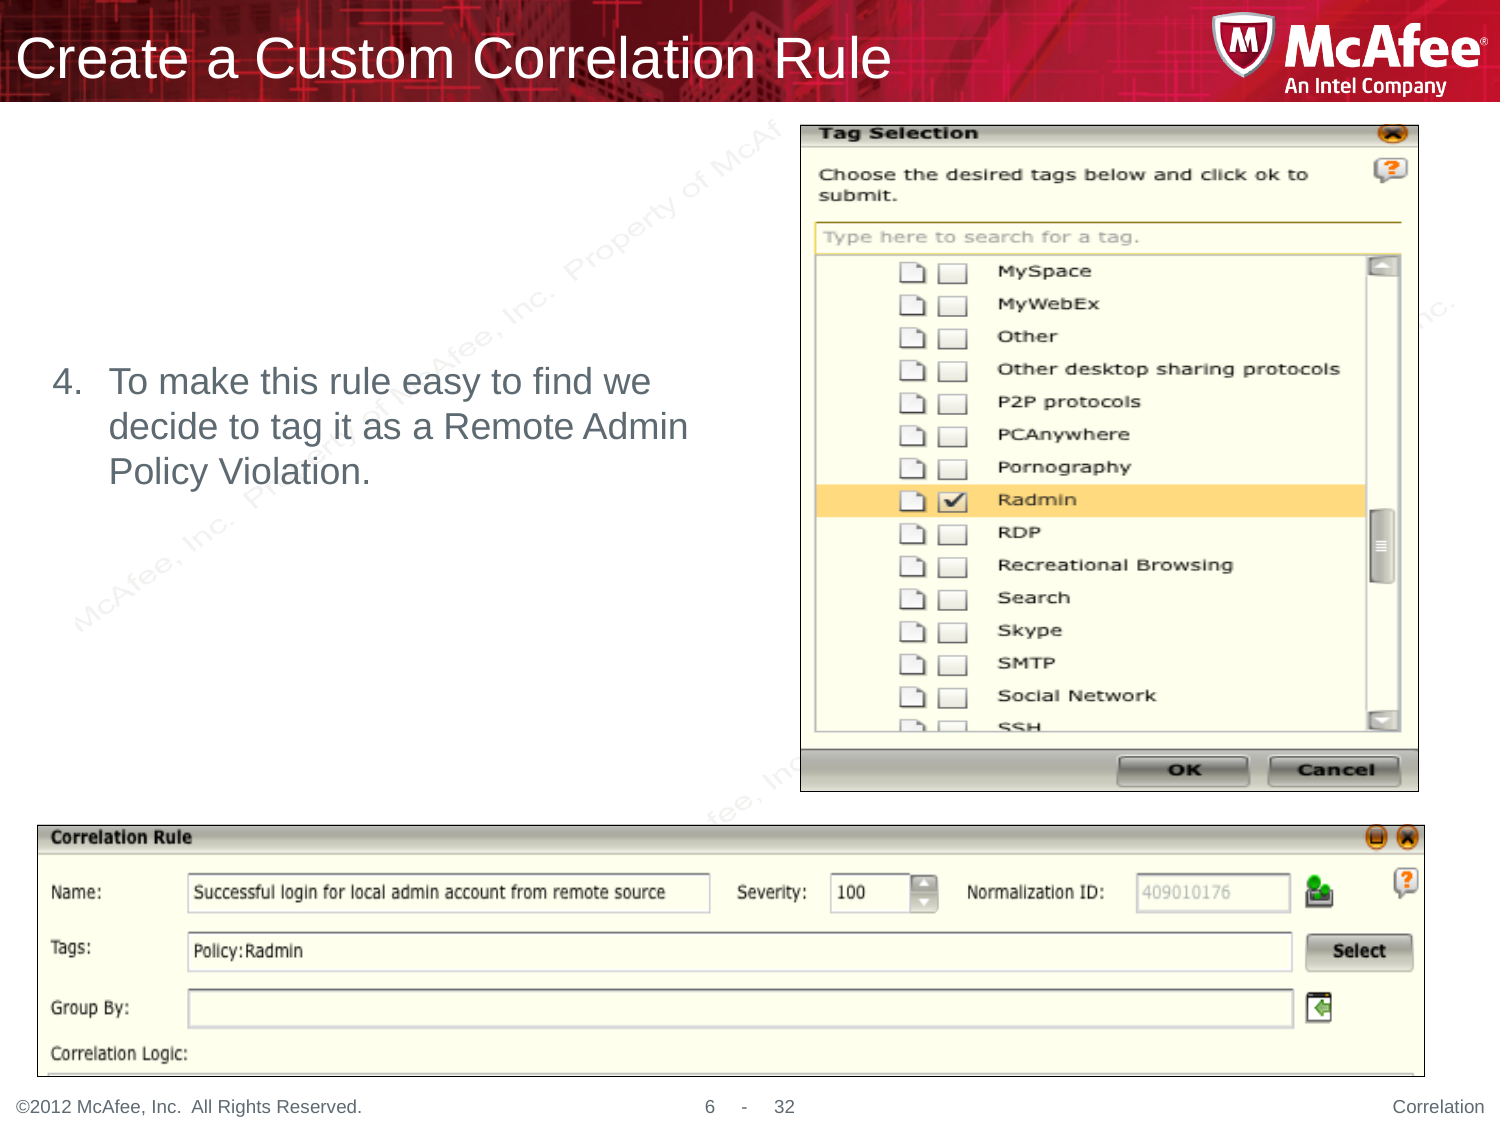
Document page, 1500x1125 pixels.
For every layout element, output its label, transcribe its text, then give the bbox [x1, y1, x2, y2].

footer Correlation [924, 1087, 1500, 1125]
picture [0, 0, 1500, 1077]
title Create a Custom Correlation Rule [0, 0, 1172, 98]
text_box To make this rule easy to find we decide to tag it as a Remote Admin Policy Violation. [37, 349, 750, 545]
